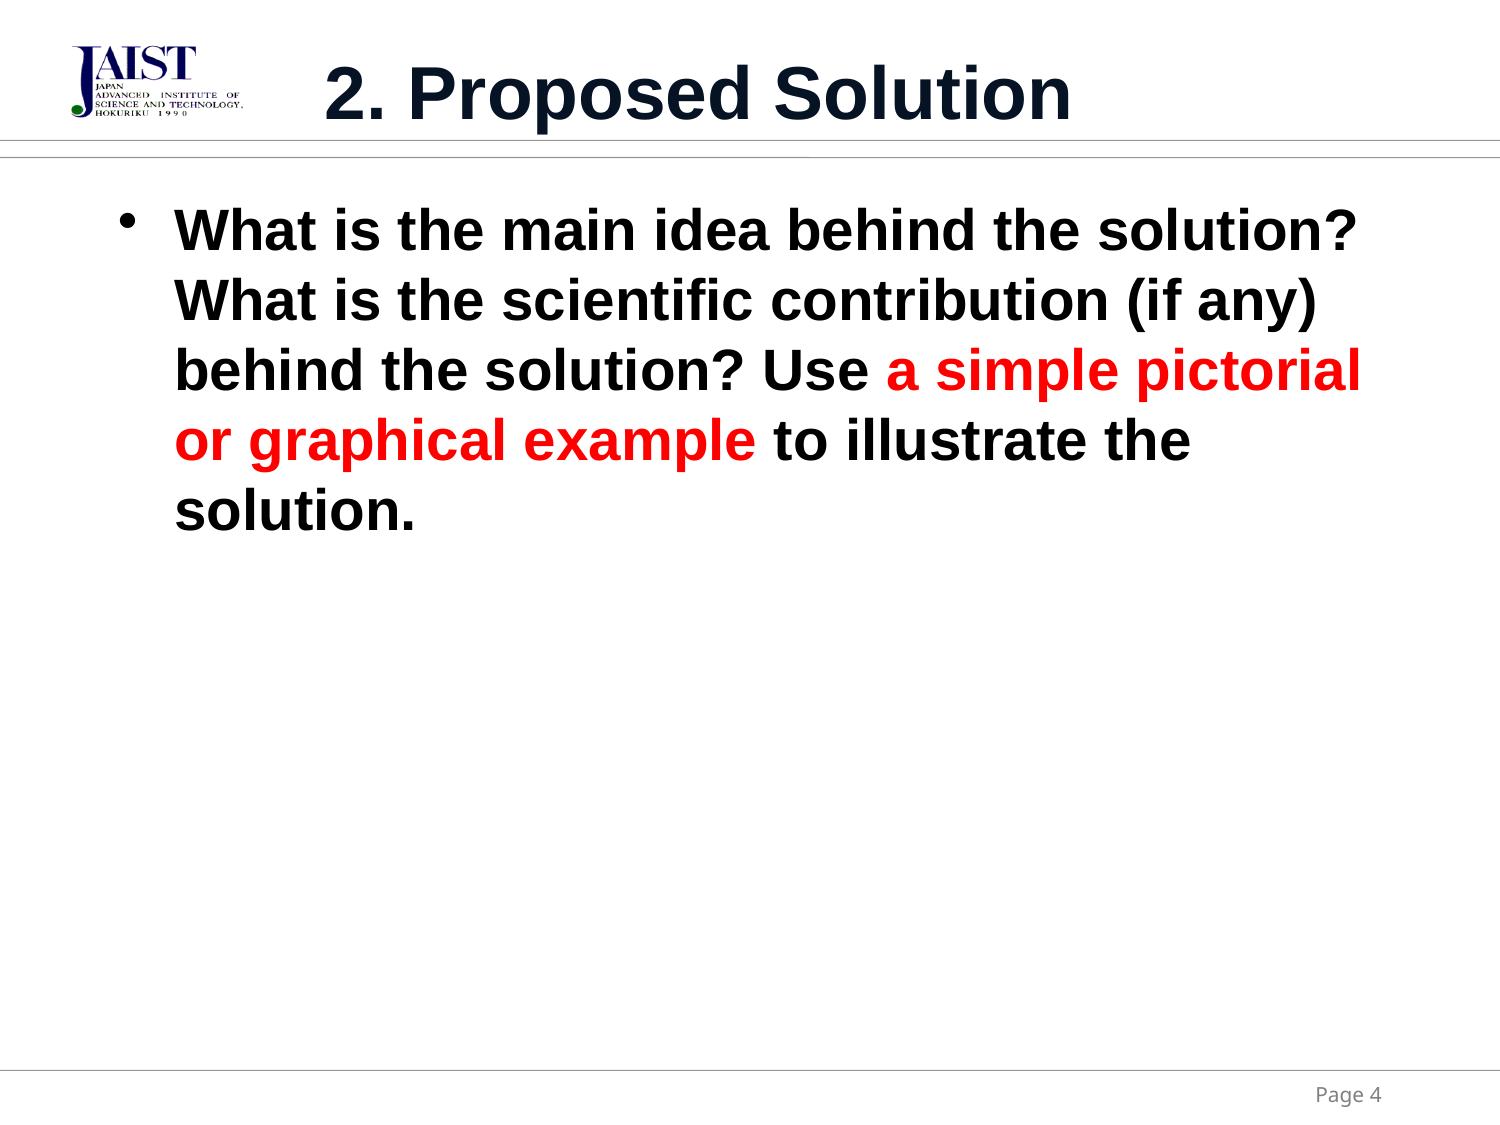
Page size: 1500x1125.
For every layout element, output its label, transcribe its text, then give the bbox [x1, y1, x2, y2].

list What is the main idea behind the solution? What is the scientific contribution (if any) behind the solution? Use a simple pictorial or graphical example to illustrate the solution. [117, 184, 1383, 1000]
slide_number Page 4 [1225, 1082, 1382, 1125]
picture [58, 37, 259, 124]
title 2. Proposed Solution [324, 54, 1384, 125]
